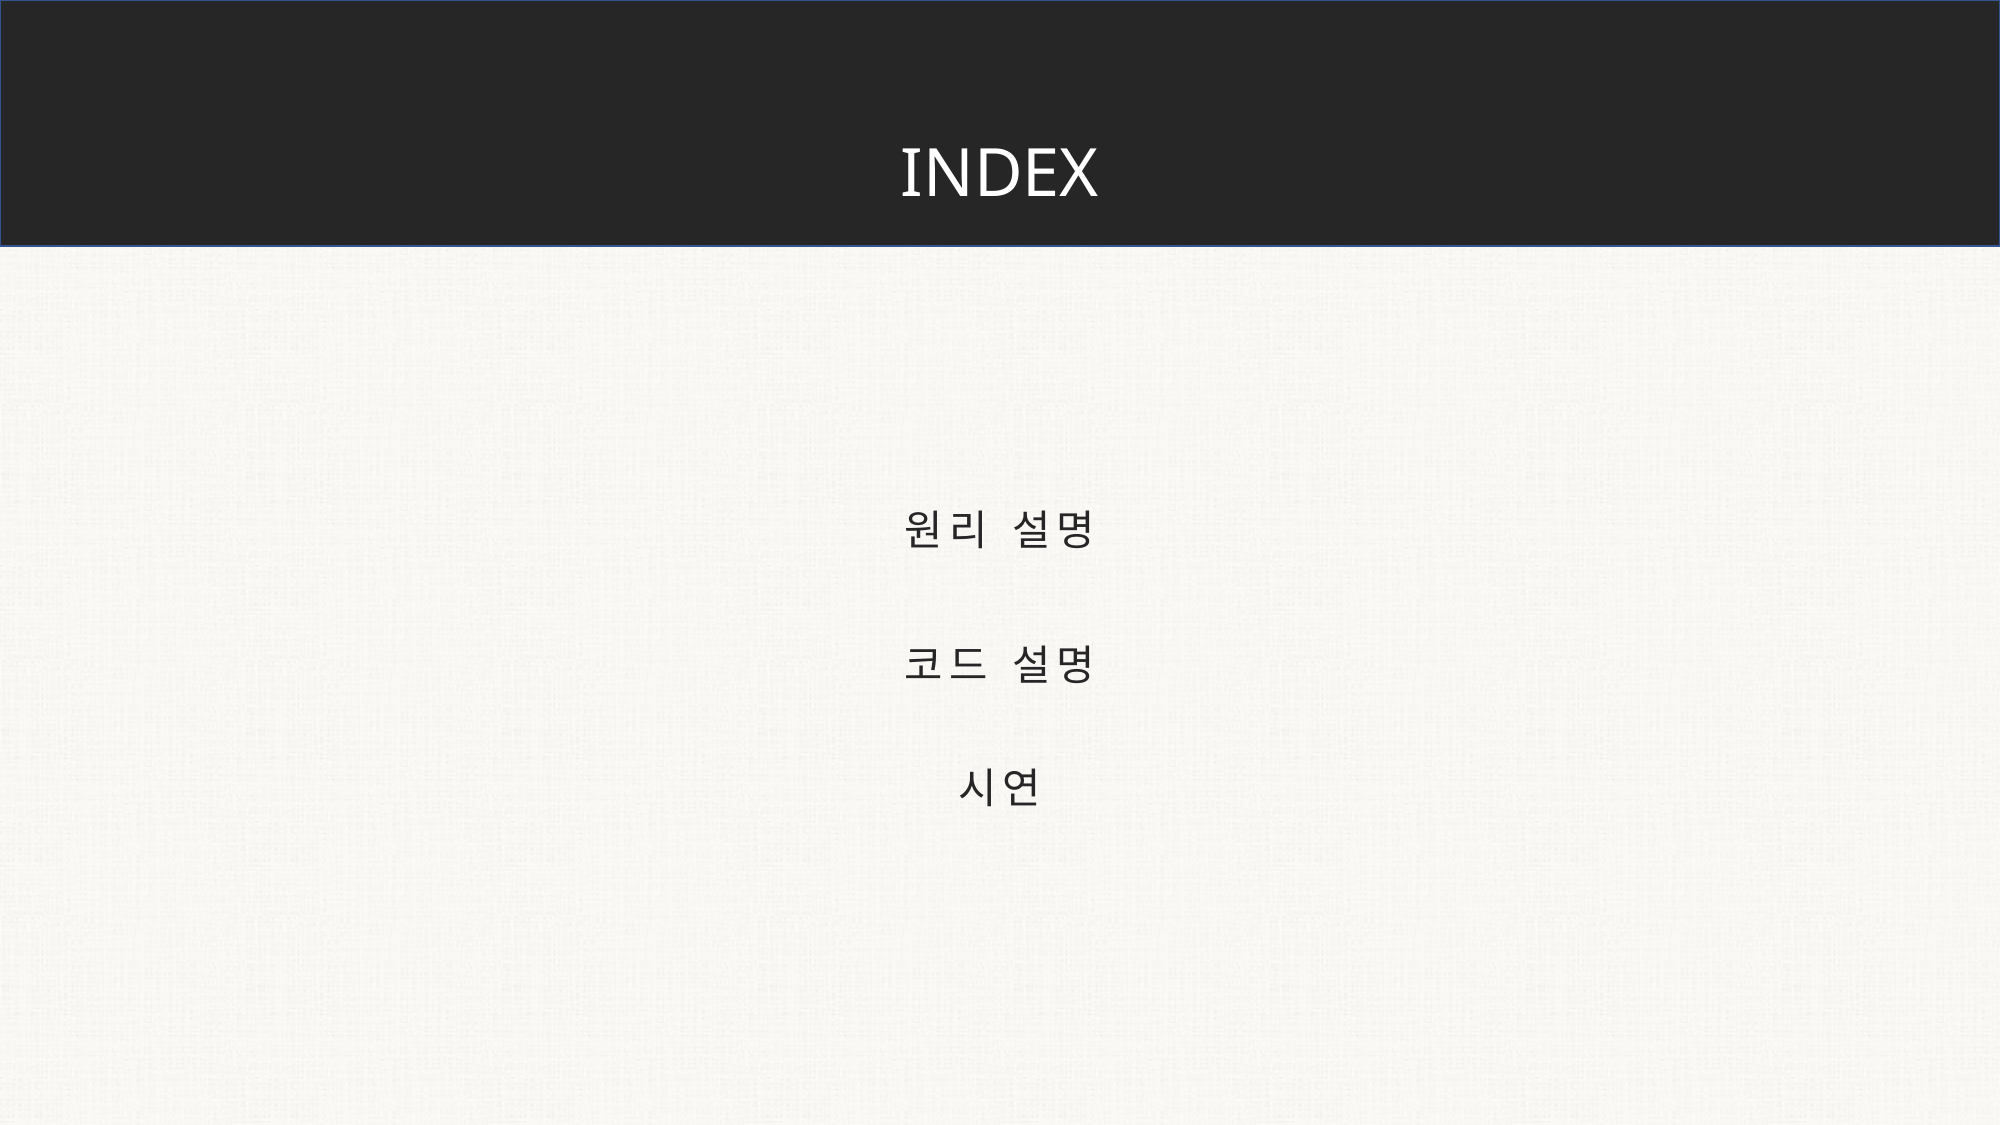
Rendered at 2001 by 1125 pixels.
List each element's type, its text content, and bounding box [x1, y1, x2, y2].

text_box 시연 [848, 733, 1152, 820]
text_box 코드 설명 [820, 597, 1180, 698]
text_box [0, 0, 2000, 247]
title INDEX [863, 97, 1137, 218]
text_box 원리 설명 [848, 476, 1152, 563]
